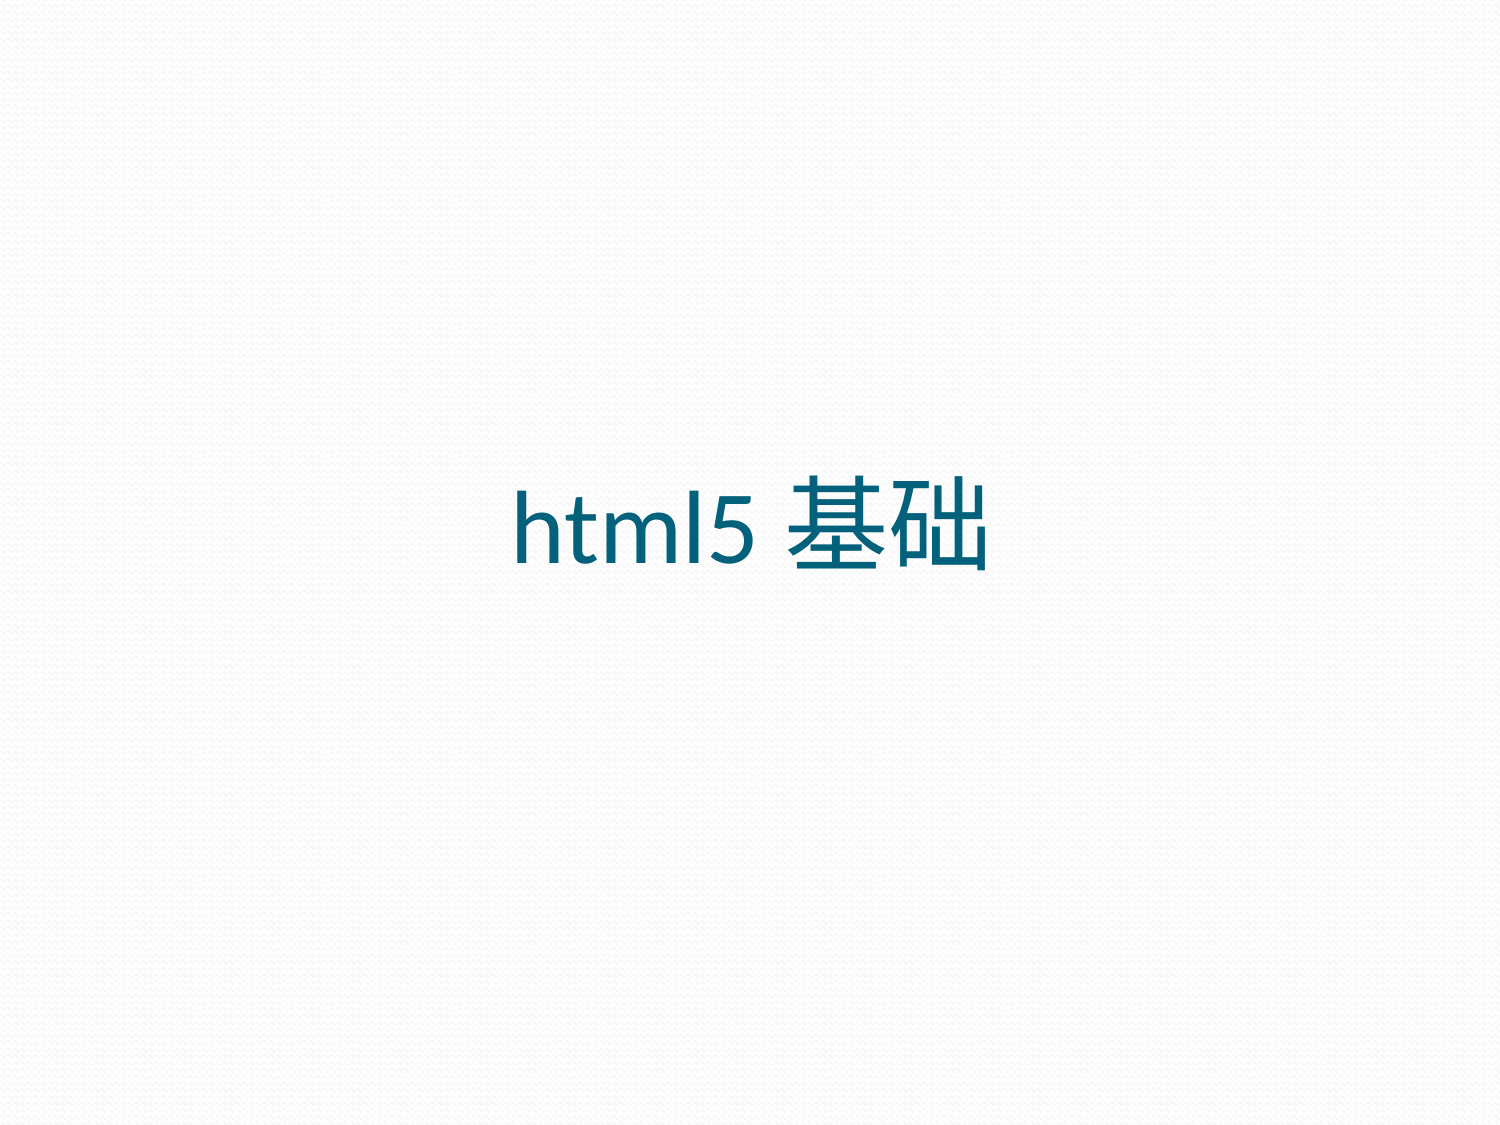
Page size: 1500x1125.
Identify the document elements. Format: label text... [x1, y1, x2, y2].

title html5基础 [76, 397, 1427, 585]
